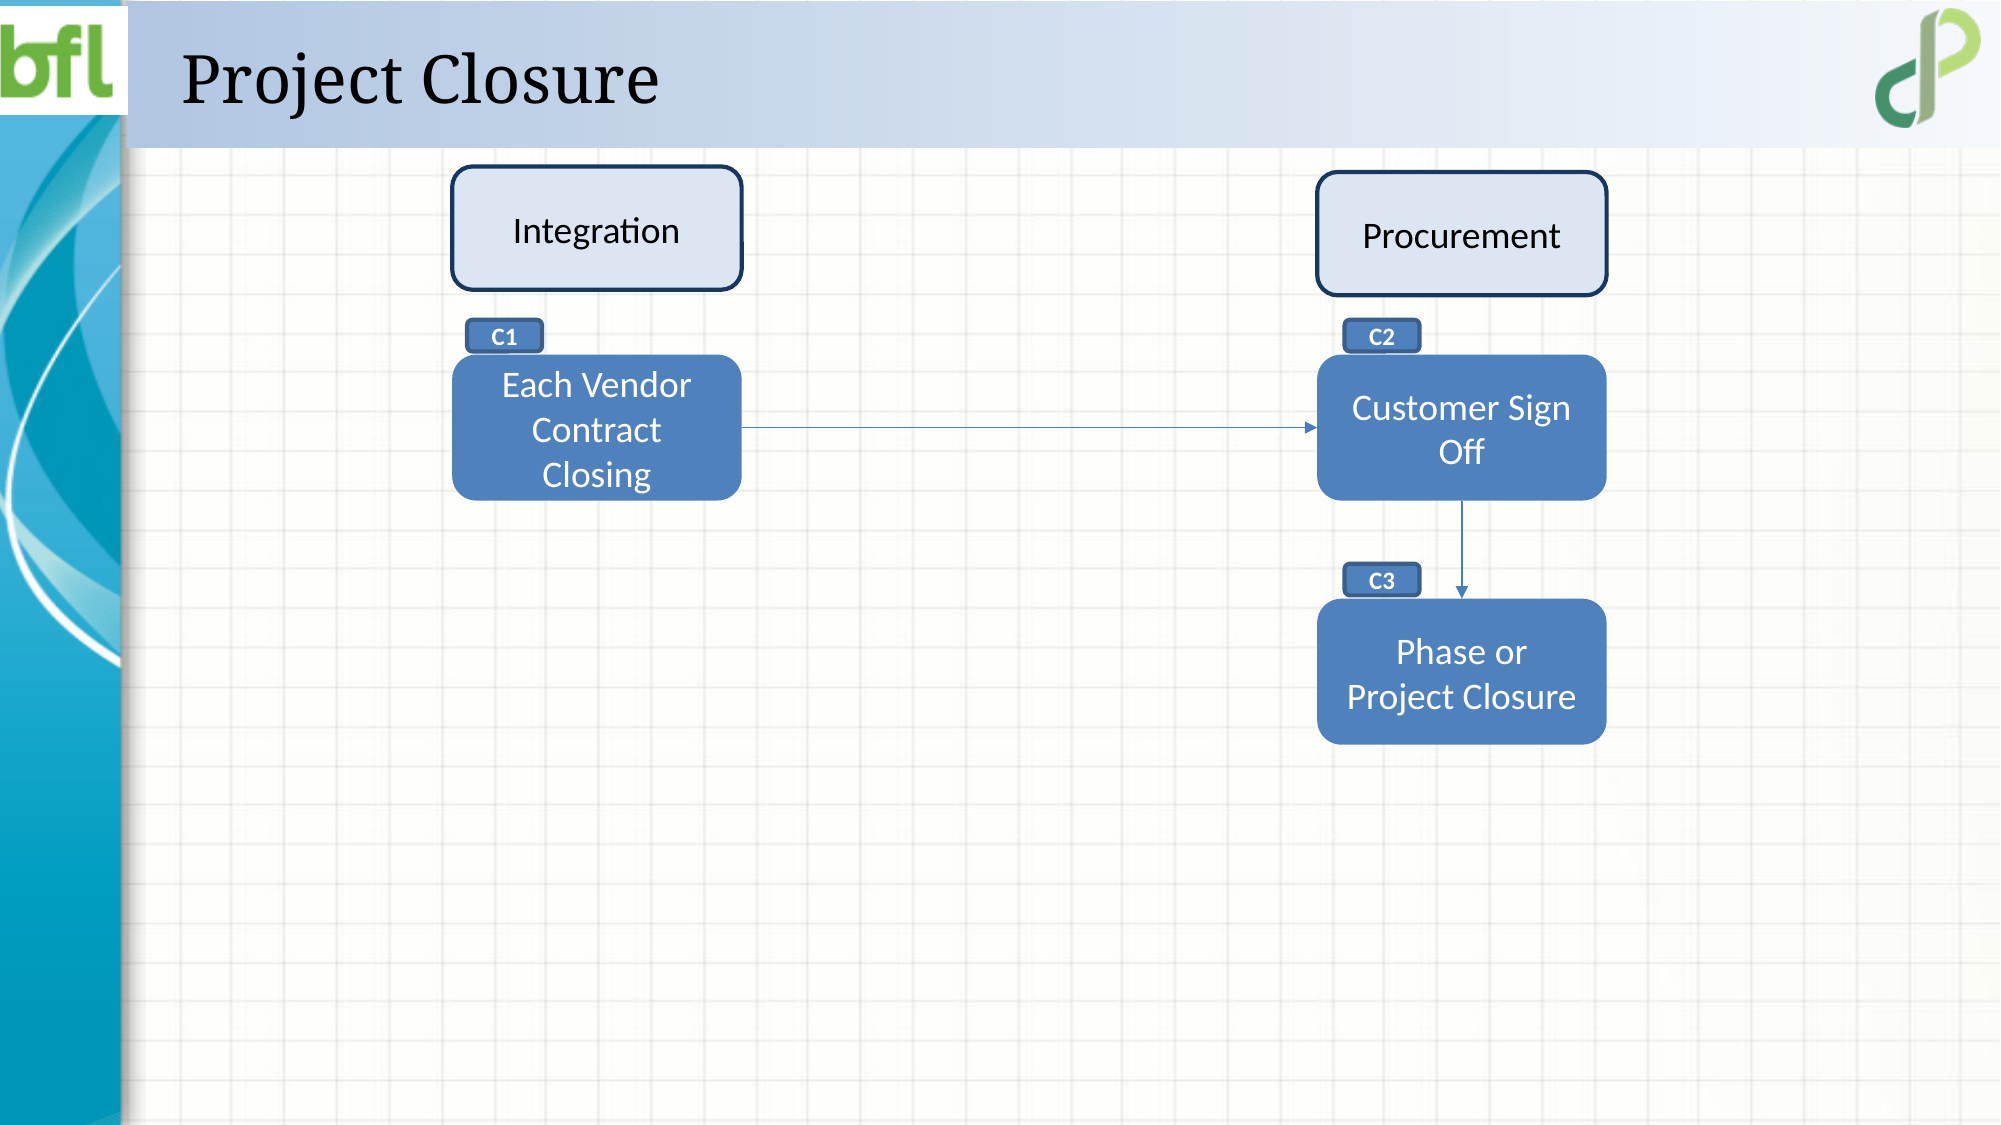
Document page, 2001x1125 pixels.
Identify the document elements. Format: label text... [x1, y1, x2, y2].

text_box Procurement [1315, 169, 1609, 298]
text_box C2 [1342, 317, 1422, 354]
text_box Phase or Project Closure [1315, 596, 1609, 747]
picture [0, 0, 2000, 1125]
text_box Each Vendor Contract Closing [450, 352, 744, 503]
text_box Customer Sign Off [1315, 352, 1609, 503]
text_box C1 [464, 317, 545, 354]
title Project Closure [166, 8, 1934, 146]
text_box C3 [1342, 561, 1422, 598]
picture [1934, 8, 1981, 128]
text_box Integration [450, 164, 744, 292]
